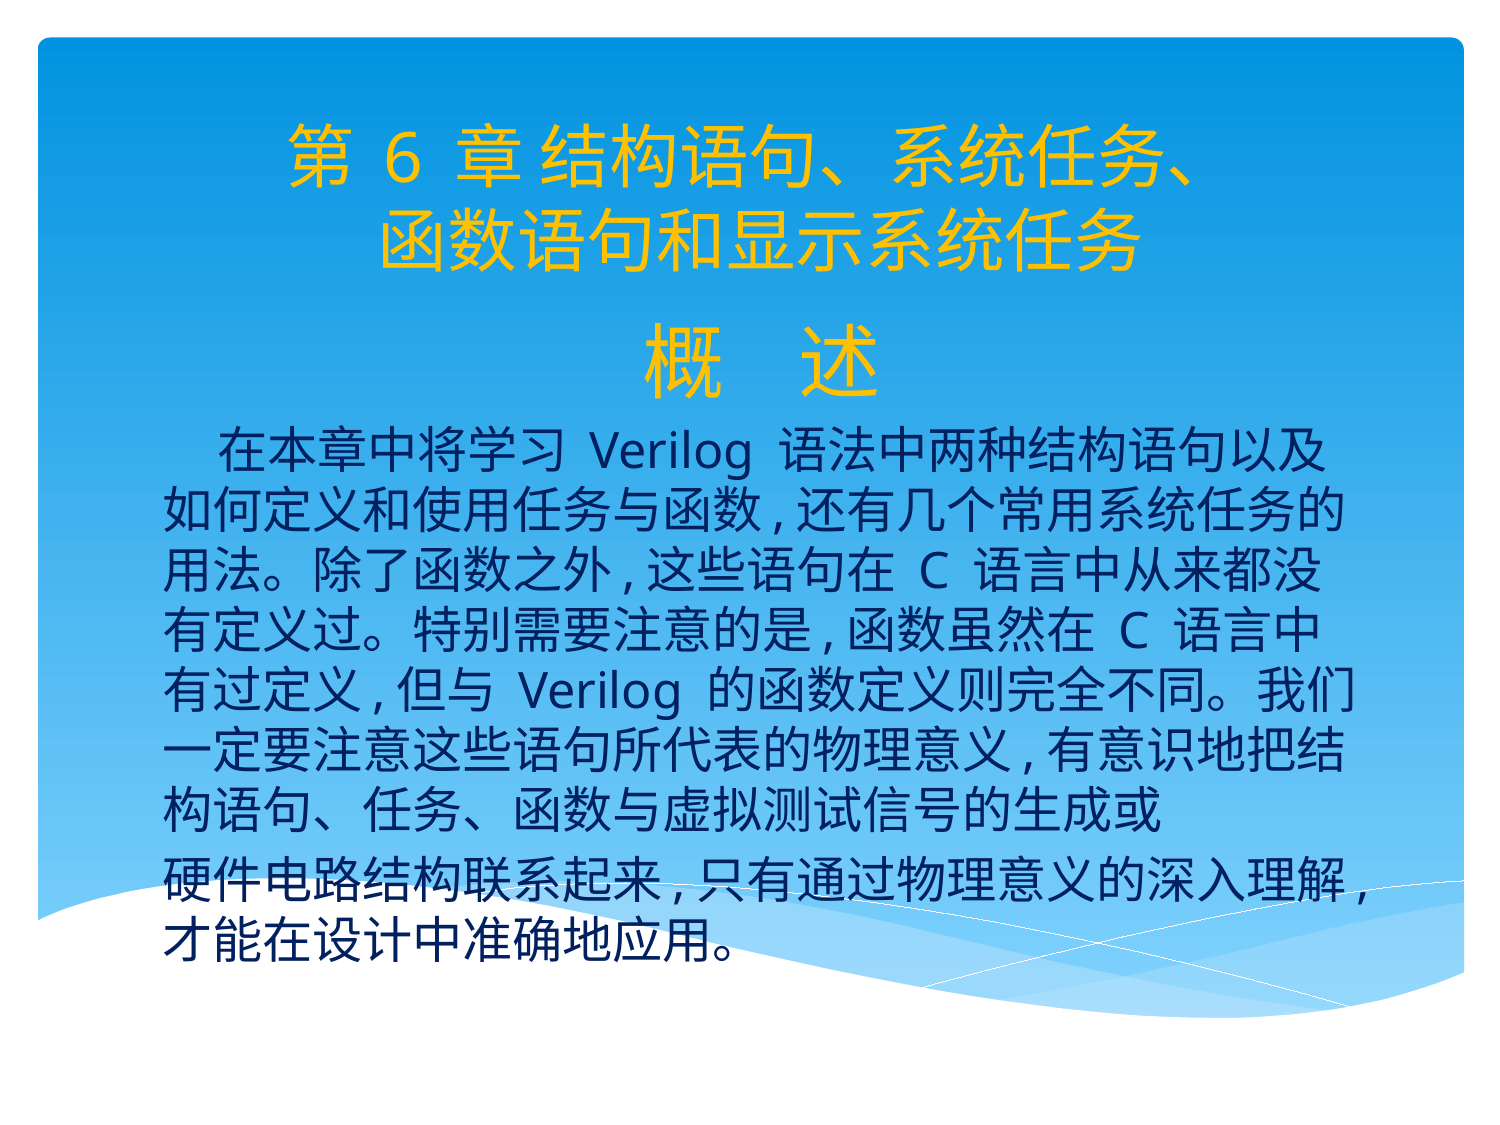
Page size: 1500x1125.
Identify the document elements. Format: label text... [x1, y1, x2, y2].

subtitle 概 述 在本章中将学习 Verilog 语法中两种结构语句以及如何定义和使用任务与函数,还有几个常用系统任务的用法。除了函数之外,这些语句在 C 语言中从来都没有定义过。特别需要注意的是,函数虽然在 C 语言中有过定义,但与 Verilog 的函数定义则完全不同。我们一定要注意这些语句所代表的物理意义,有意识地把结构语句、任务、函数与虚拟测试信号的生成或 硬件电路结构联系起来,只有通过物理意义的深入理解,才能在设计中准确地应用。 [147, 302, 1376, 988]
title 第 6 章 结构语句、系统任务、 函数语句和显示系统任务 [123, 101, 1399, 288]
